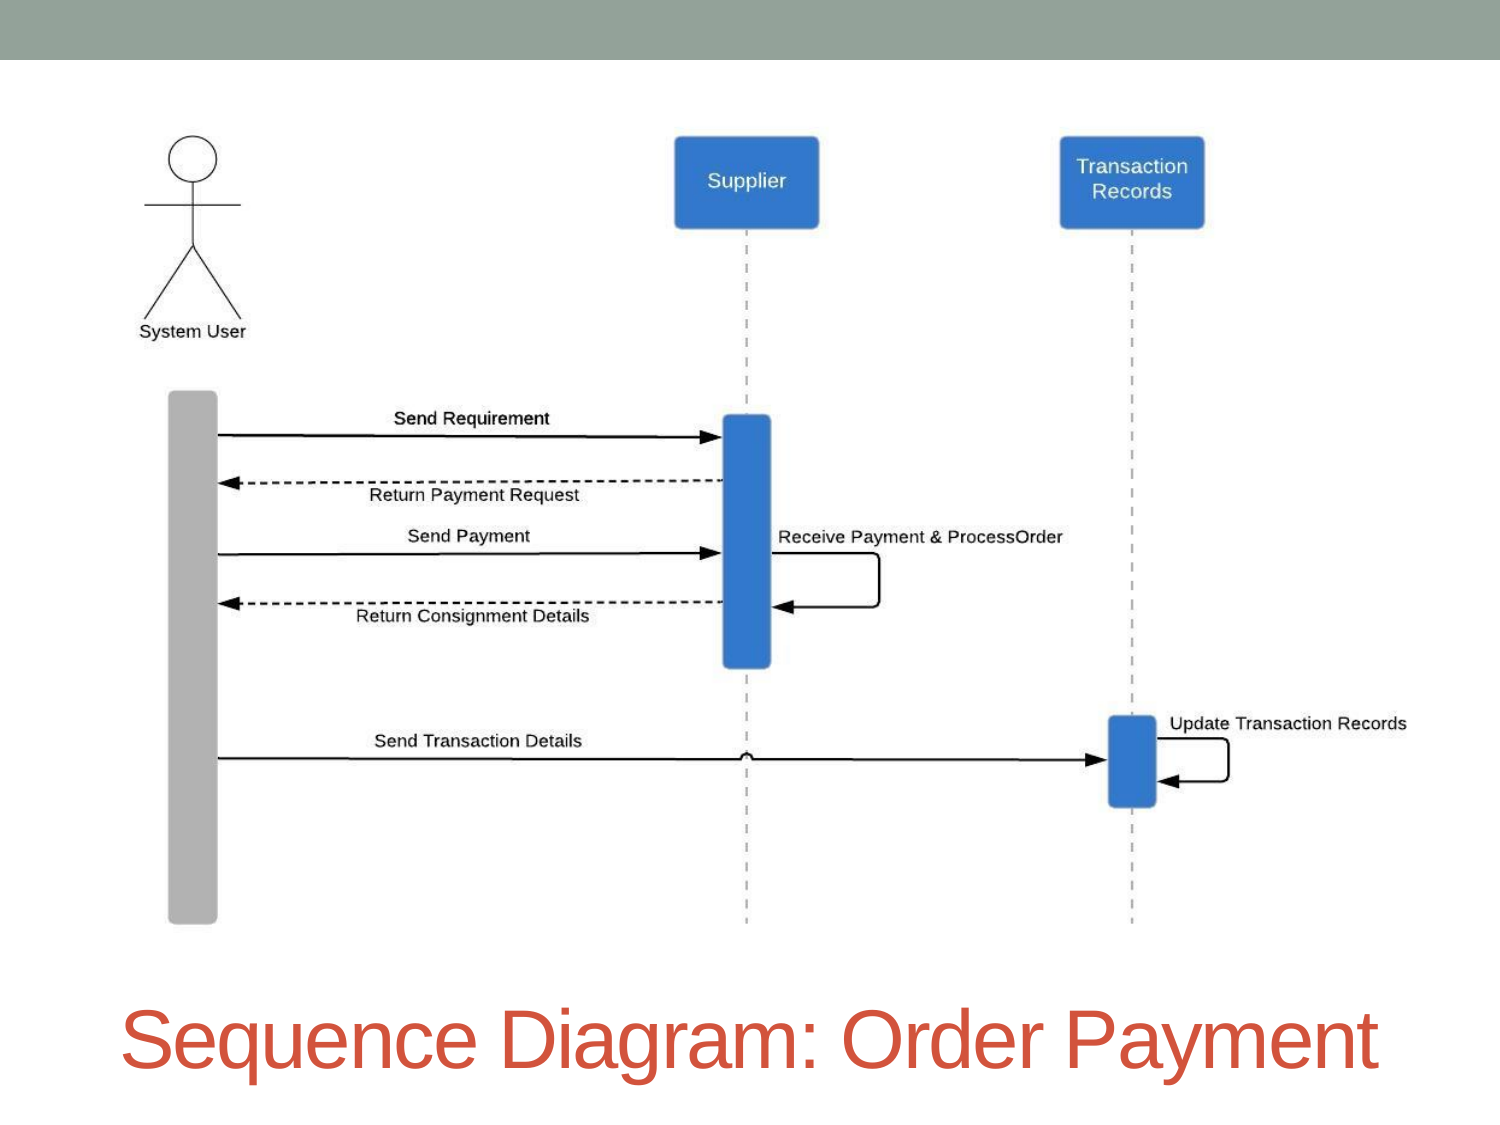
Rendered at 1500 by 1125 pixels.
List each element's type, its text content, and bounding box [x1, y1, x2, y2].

picture [0, 90, 1455, 970]
title Sequence Diagram: Order Payment [104, 976, 1455, 1117]
